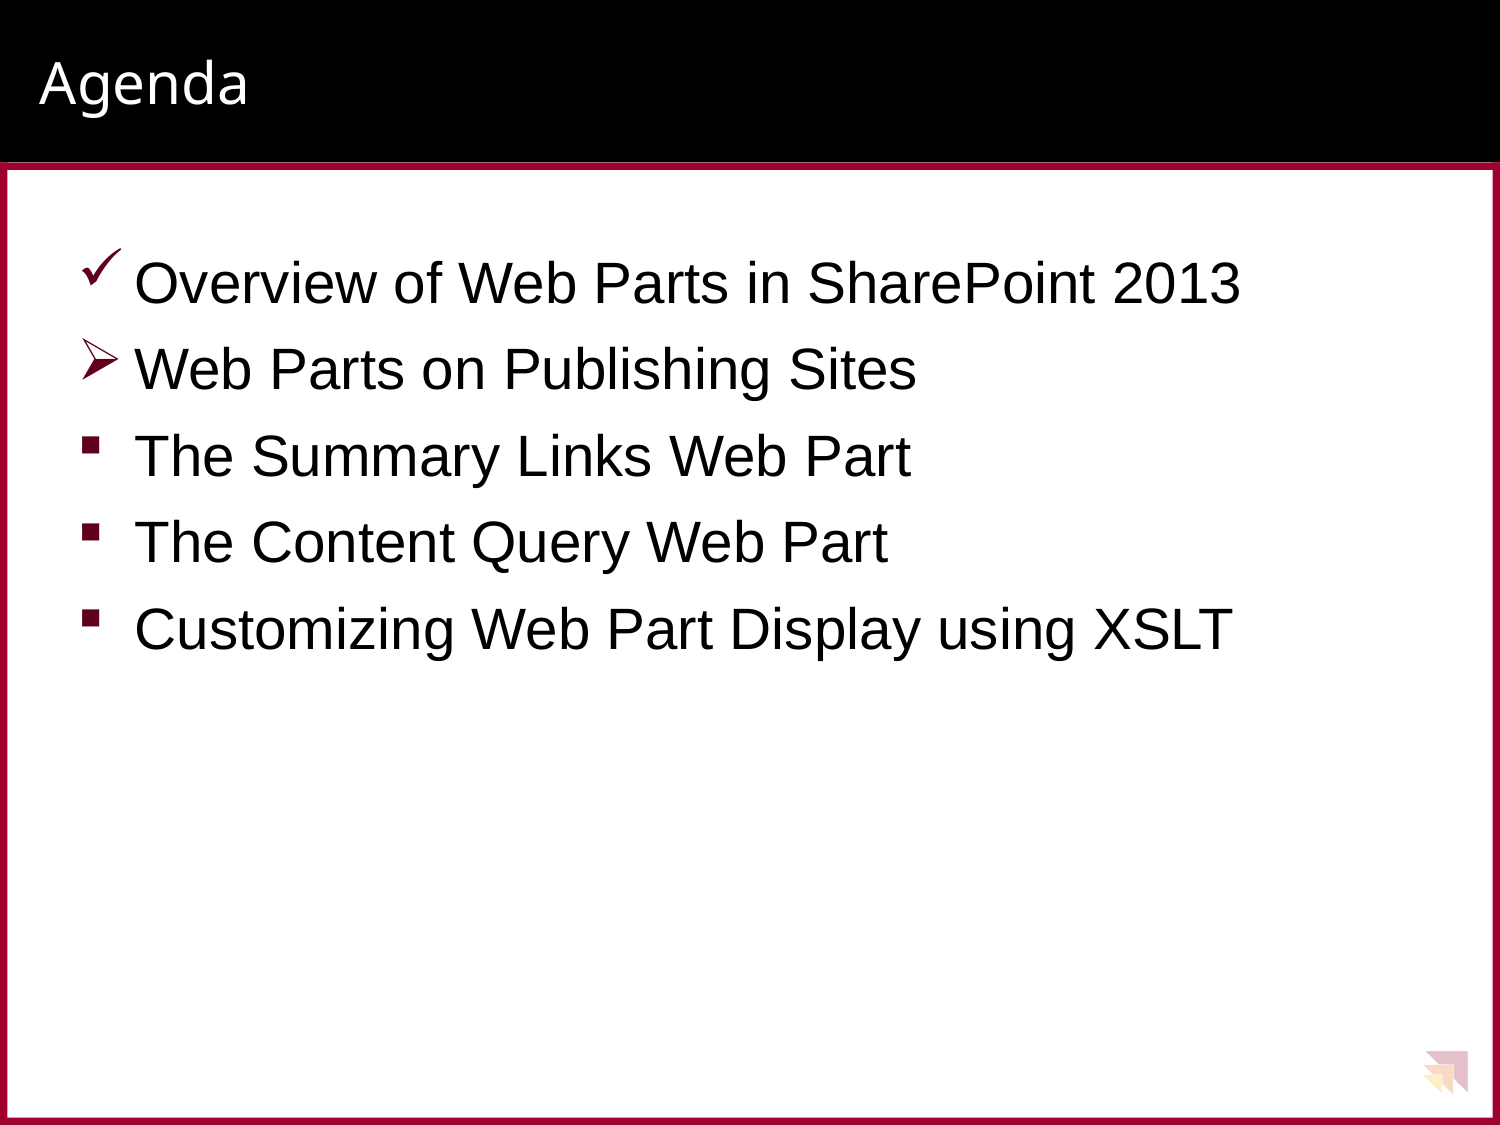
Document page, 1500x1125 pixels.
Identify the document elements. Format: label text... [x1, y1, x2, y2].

list Overview of Web Parts in SharePoint 2013 Web Parts on Publishing Sites The Summary Links Web Part The Content Query Web Part Customizing Web Part Display using XSLT [62, 237, 1438, 1088]
title Agenda [24, 12, 1438, 150]
